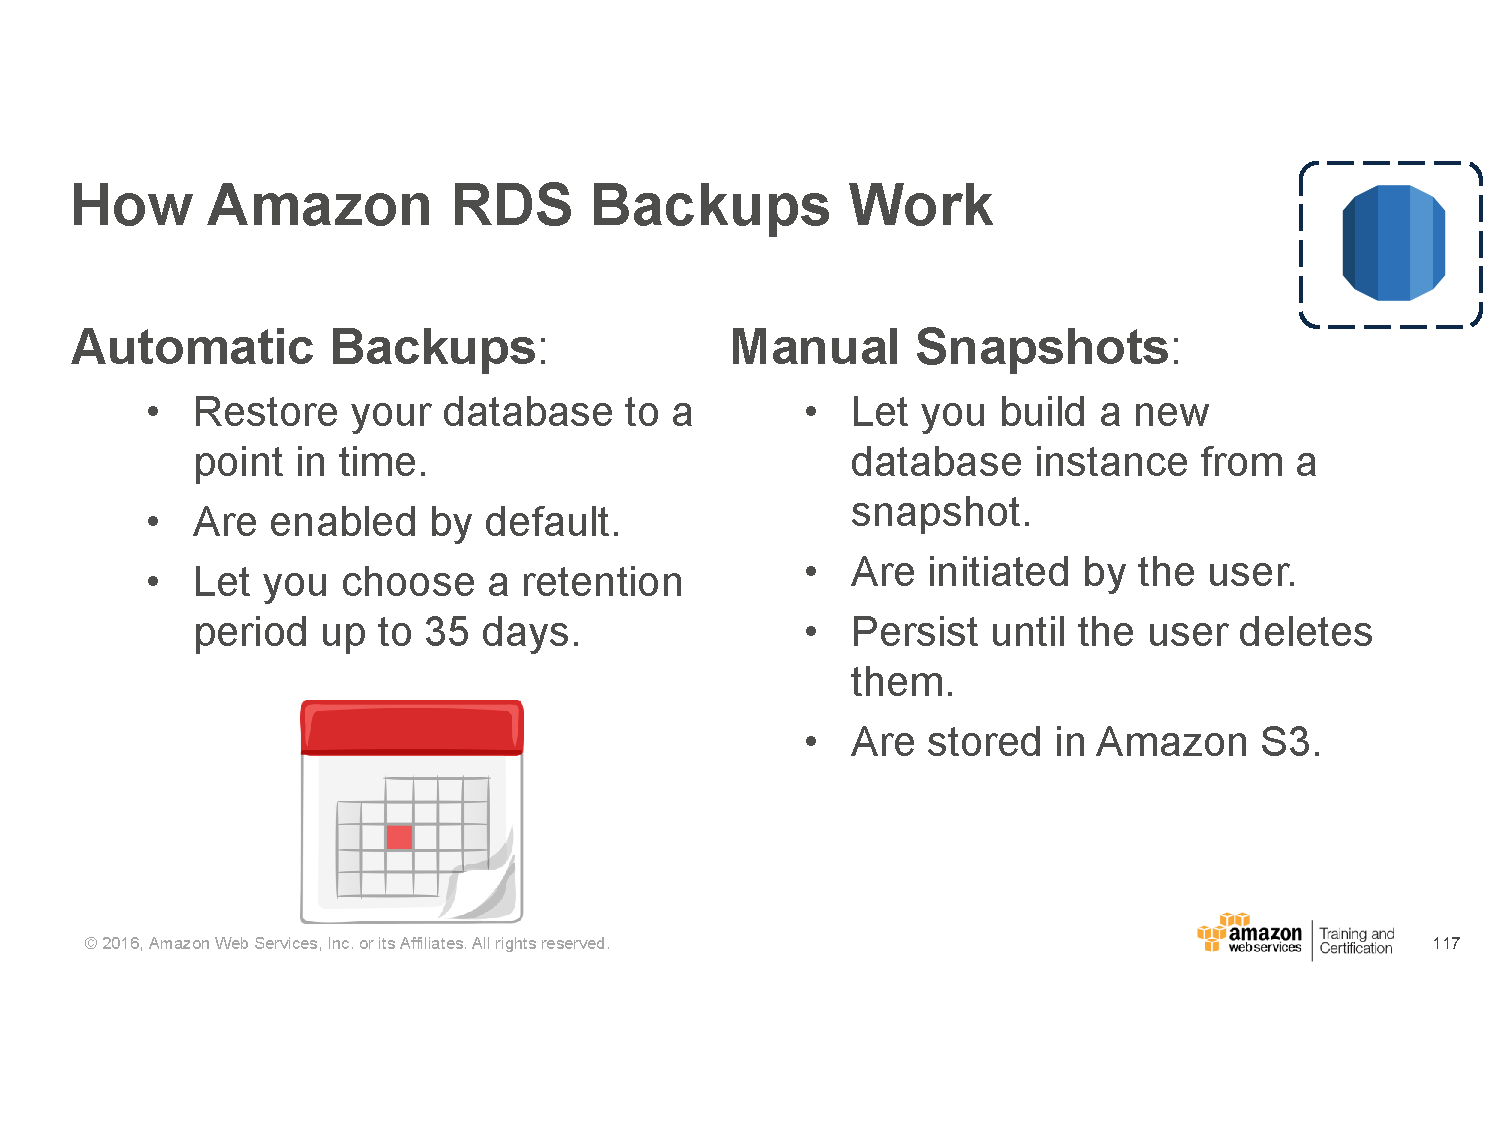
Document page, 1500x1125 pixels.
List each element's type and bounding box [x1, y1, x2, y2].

picture [0, 141, 1500, 987]
